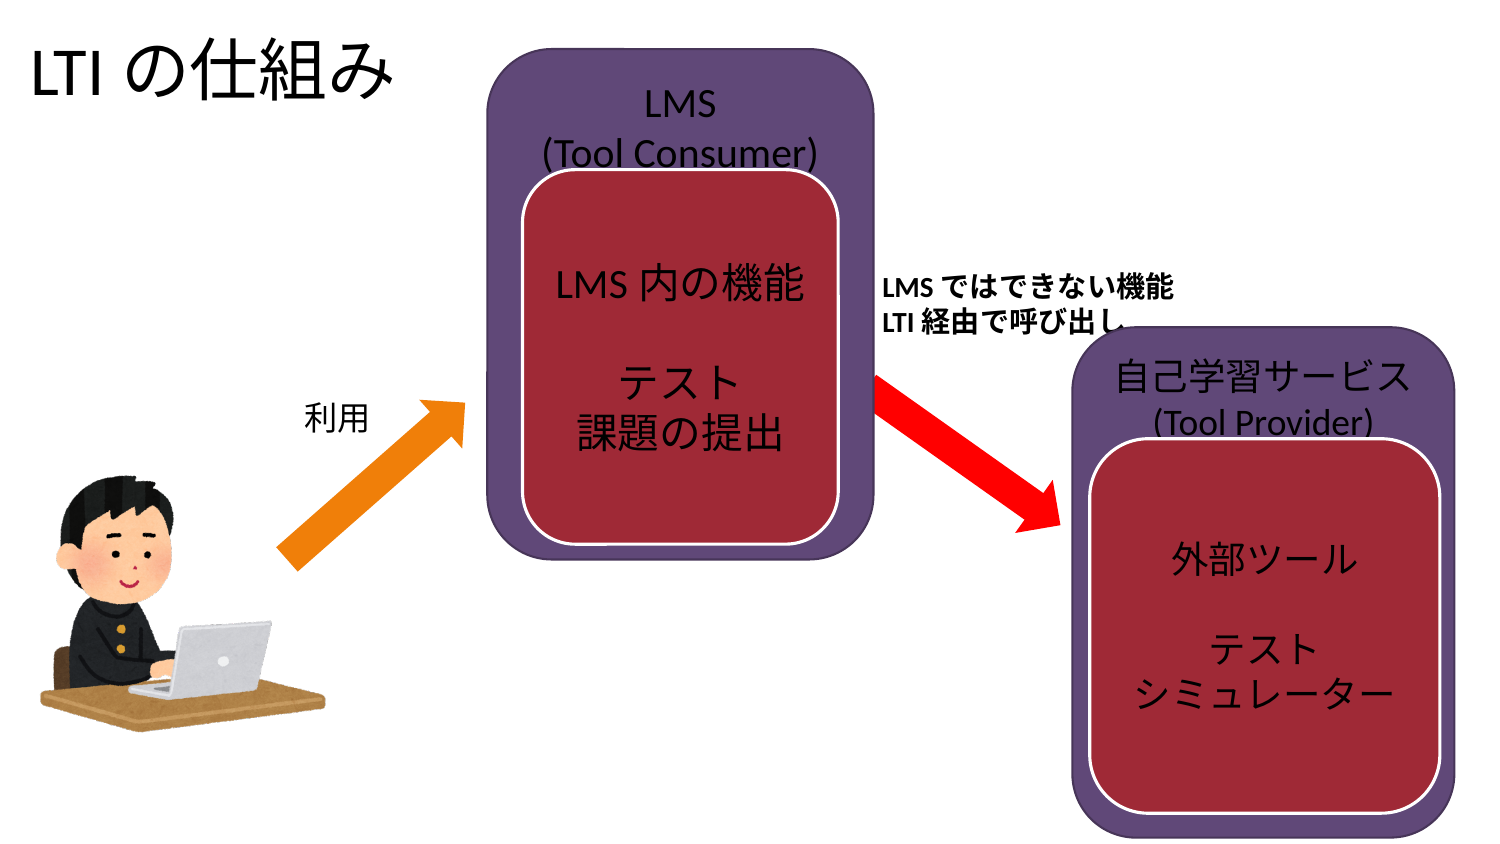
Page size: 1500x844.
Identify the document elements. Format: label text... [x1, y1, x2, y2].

text_box LMSではできない機能 LTI経由で呼び出し [875, 261, 1190, 346]
text_box LMS (Tool Consumer) [486, 47, 875, 561]
text_box LMS内の機能 テスト 課題の提出 [520, 168, 840, 546]
text_box 利用 [289, 389, 386, 445]
title LTIの仕組み [15, 24, 442, 121]
picture [34, 456, 333, 752]
text_box [333, 398, 467, 542]
text_box 自己学習サービス (Tool Provider) [1071, 326, 1456, 839]
text_box [875, 373, 1062, 535]
text_box 外部ツール テスト シミュレーター [1088, 437, 1442, 815]
